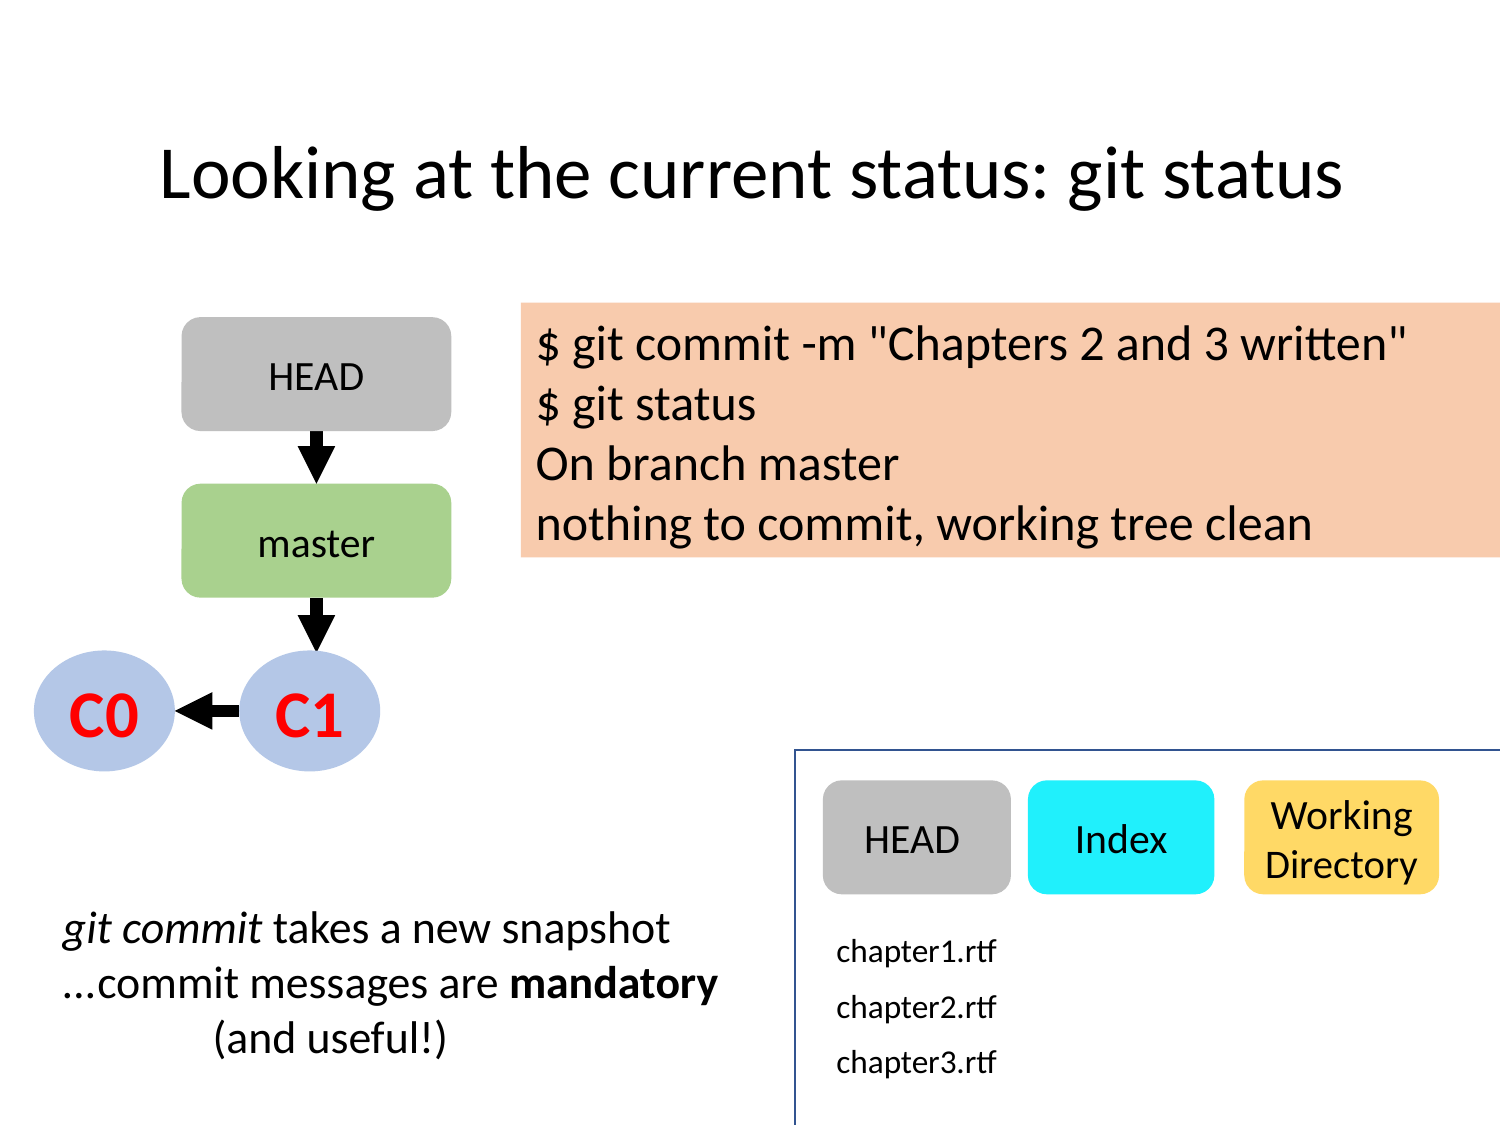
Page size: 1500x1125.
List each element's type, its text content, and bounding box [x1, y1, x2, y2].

text_box master [180, 482, 453, 599]
text_box Looking at the current status: git status [145, 116, 1443, 221]
text_box git commit takes a new snapshot ...commit messages are mandatory (and useful!) [47, 890, 769, 1071]
text_box HEAD [180, 316, 453, 433]
text_box C0 [32, 649, 176, 773]
text_box C1 [238, 649, 382, 773]
text_box [794, 749, 1500, 1125]
text_box $ git commit -m "Chapters 2 and 3 written" $ git status On branch master nothing to commit, working tree clean [520, 302, 1500, 558]
